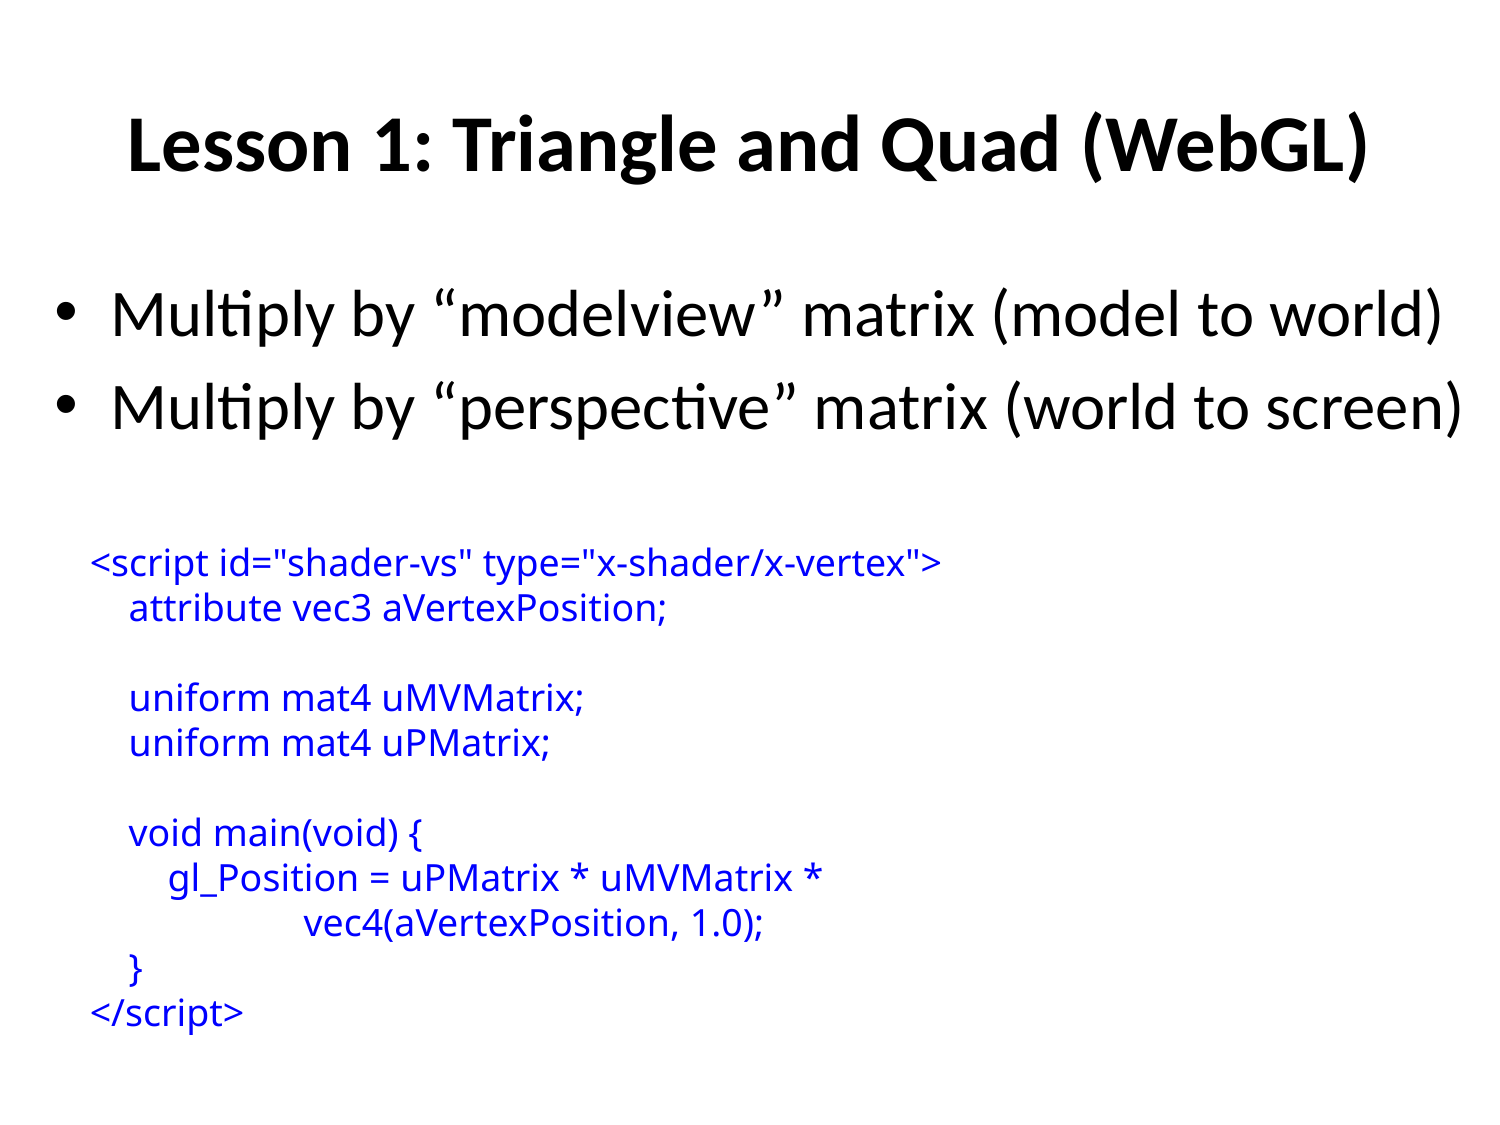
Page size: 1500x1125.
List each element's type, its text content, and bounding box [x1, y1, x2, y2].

list Multiply by “modelview” matrix (model to world) Multiply by “perspective” matrix (world to screen) [39, 262, 1500, 532]
text_box <script id="shader-vs" type="x-shader/x-vertex"> attribute vec3 aVertexPosition; uniform mat4 uMVMatrix; uniform mat4 uPMatrix; void main(void) { gl_Position = uPMatrix * uMVMatrix * vec4(aVertexPosition, 1.0); } </script> [74, 531, 1425, 1087]
title Lesson 1: Triangle and Quad (WebGL) [75, 45, 1425, 233]
